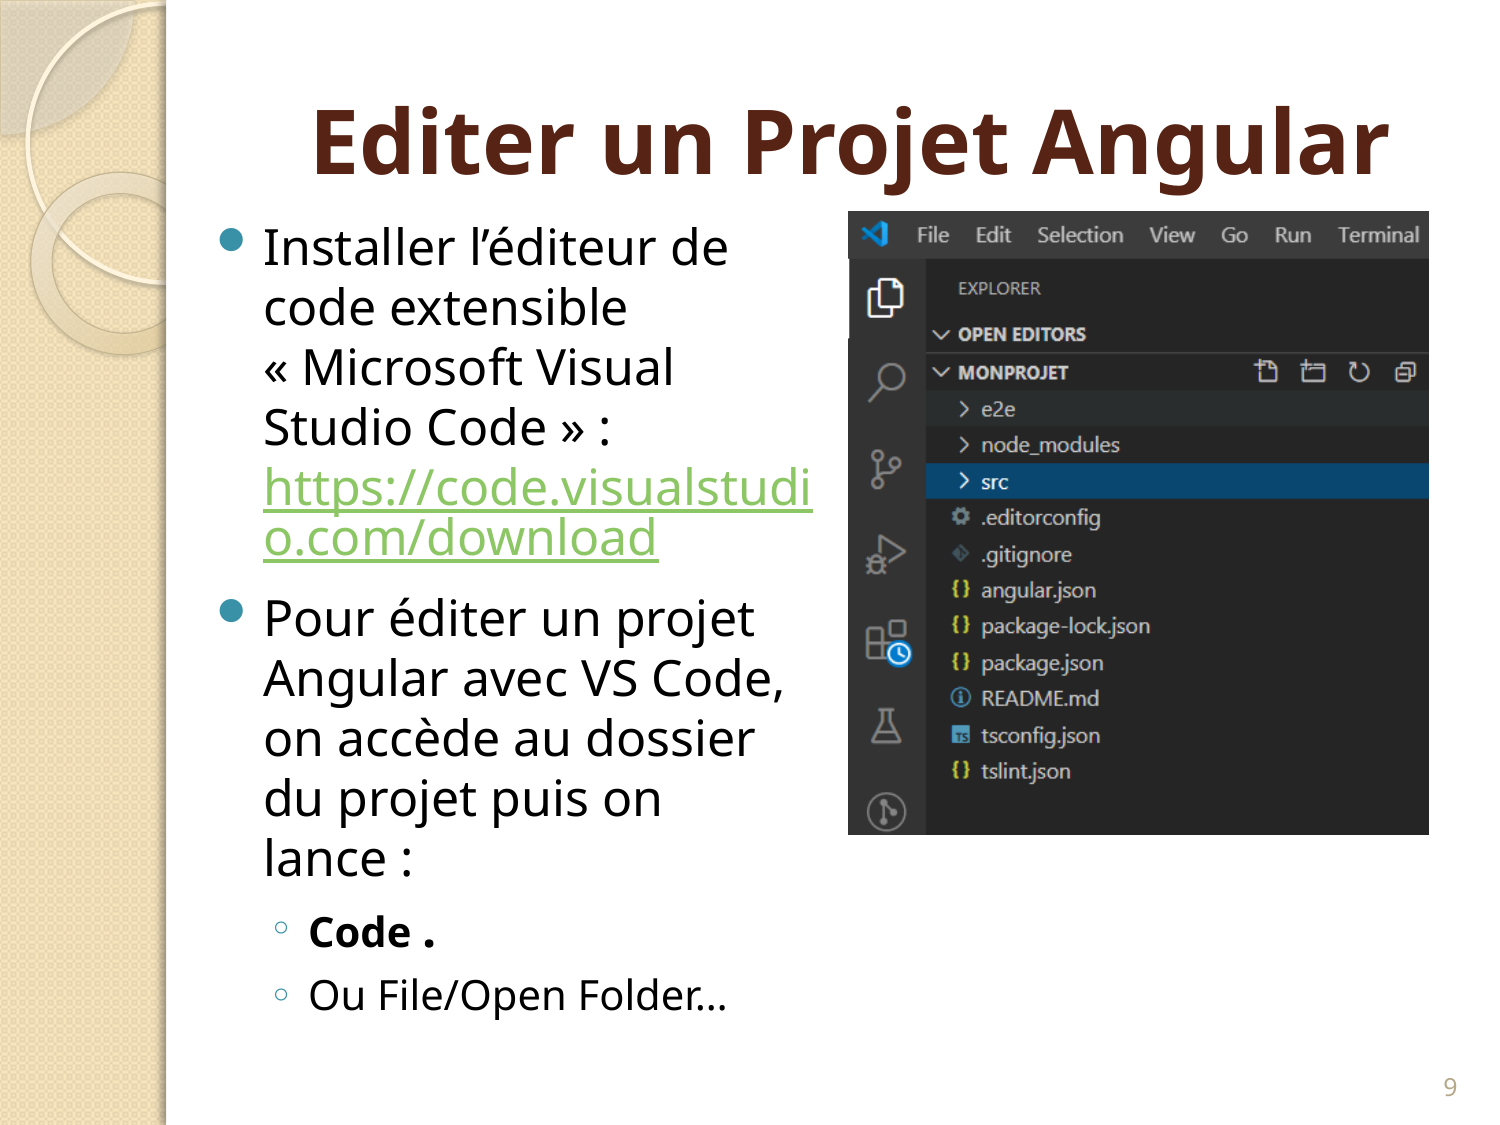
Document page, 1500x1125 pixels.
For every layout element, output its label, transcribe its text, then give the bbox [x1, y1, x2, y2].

text_box Installer l’éditeur de code extensible « Microsoft Visual Studio Code » : https://code.visualstudio.com/download Pour éditer un projet Angular avec VS Code, on accède au dossier du projet puis on lance : Code . Ou File/Open Folder… [188, 208, 833, 1071]
slide_number 9 [1413, 1034, 1488, 1113]
title Editer un Projet Angular [235, 45, 1466, 233]
picture [847, 211, 1429, 835]
